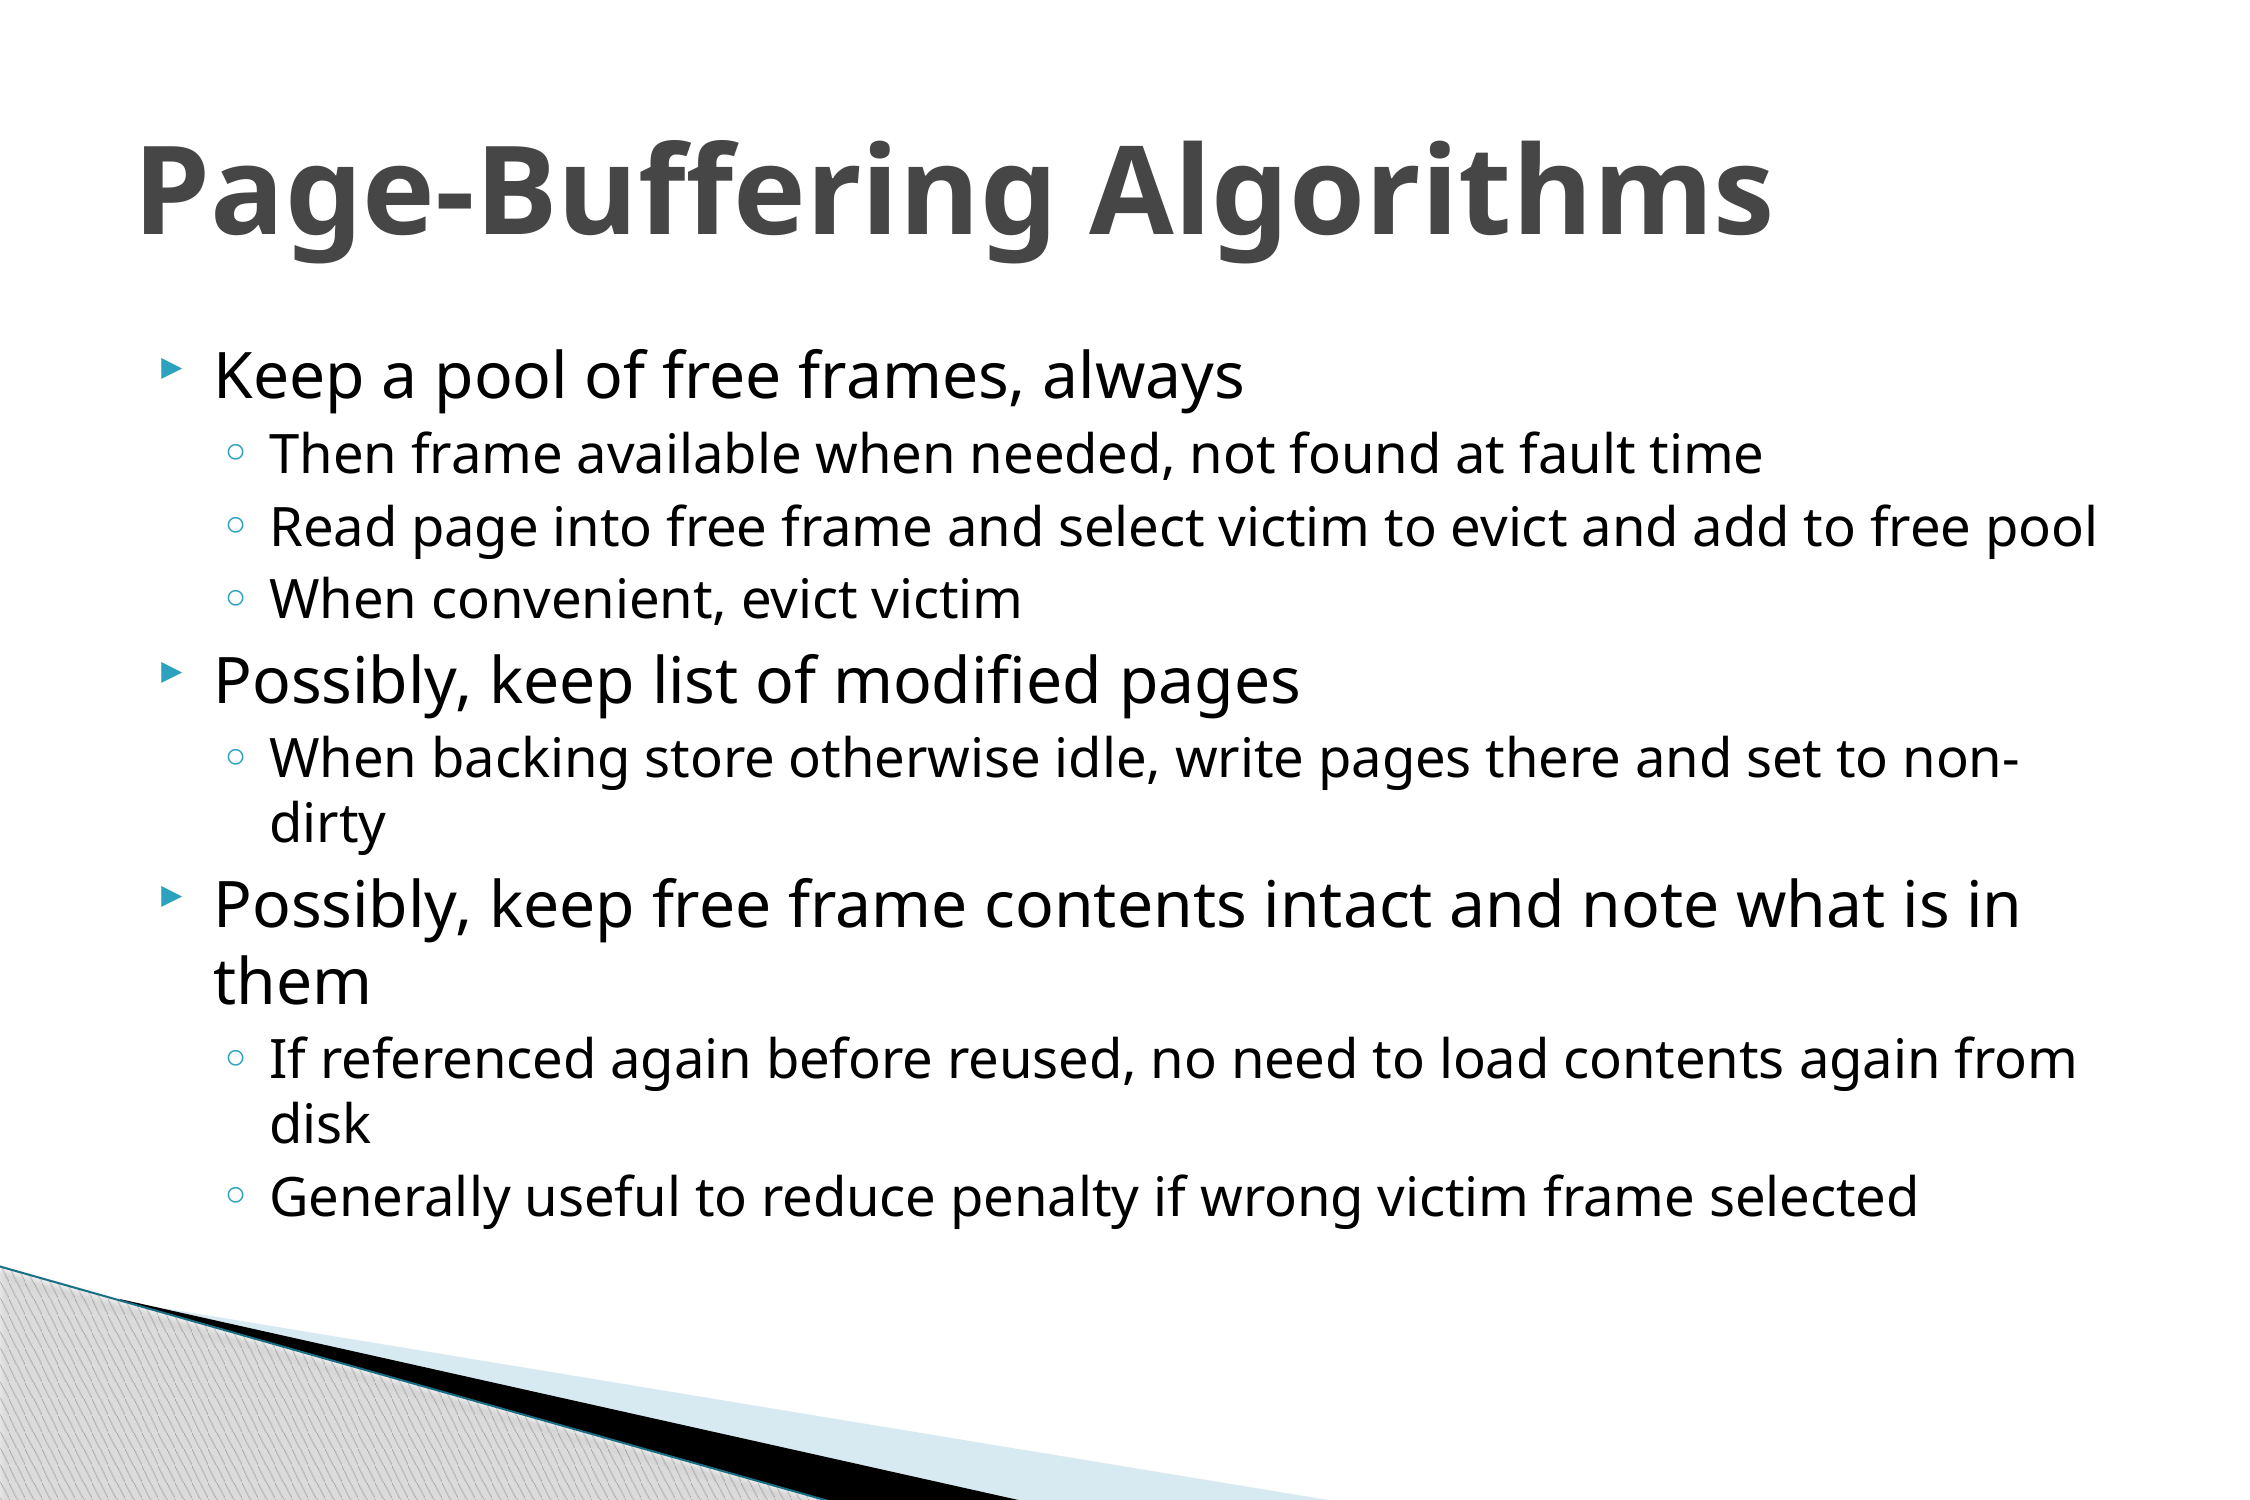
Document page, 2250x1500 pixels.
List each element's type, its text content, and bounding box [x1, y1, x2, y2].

list Keep a pool of free frames, always Then frame available when needed, not found at fault time Read page into free frame and select victim to evict and add to free pool When convenient, evict victim Possibly, keep list of modified pages When backing store otherwise idle, write pages there and set to non-dirty Possibly, keep free frame contents intact and note what is in them If referenced again before reused, no need to load contents again from disk Generally useful to reduce penalty if wrong victim frame selected [112, 323, 2138, 1314]
title Page-Buffering Algorithms [112, 60, 2138, 310]
